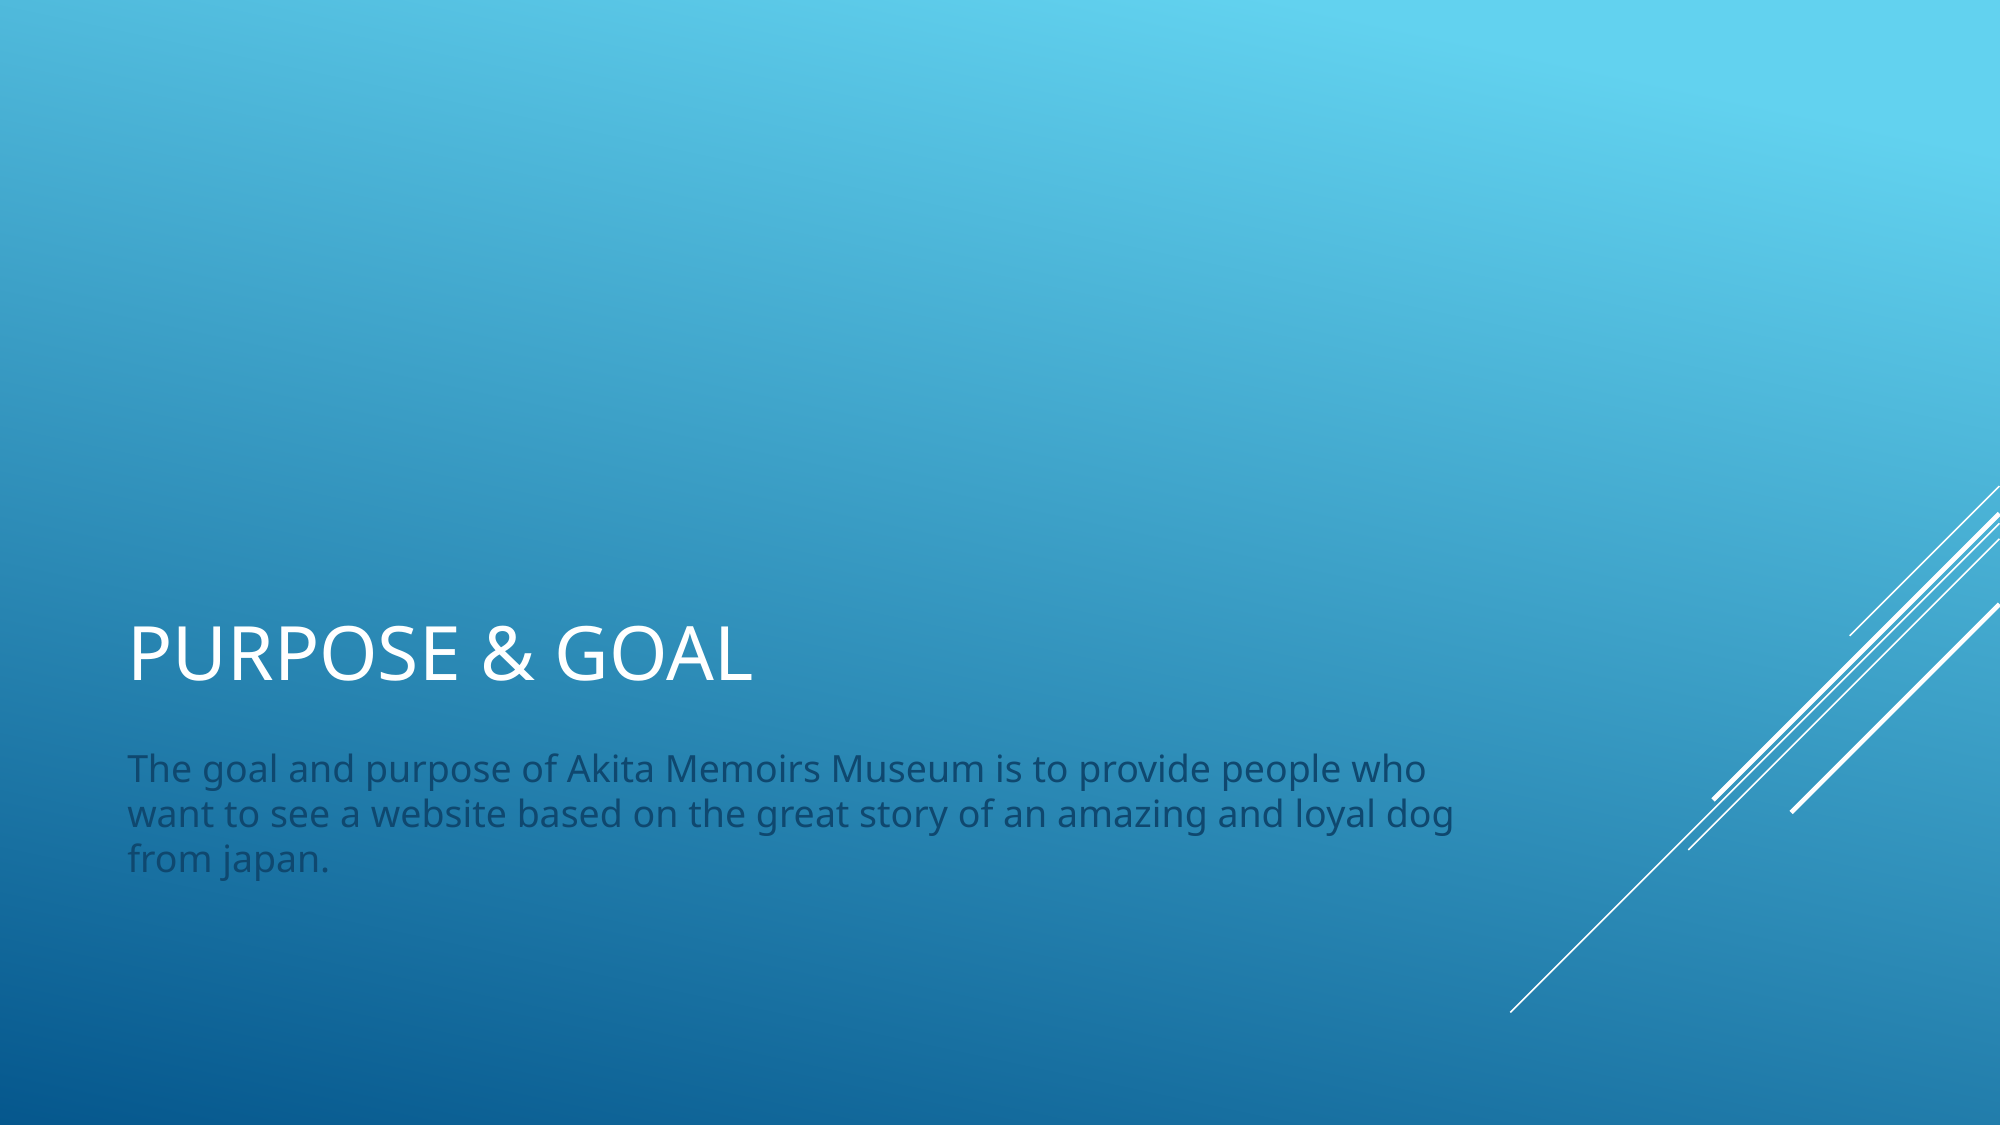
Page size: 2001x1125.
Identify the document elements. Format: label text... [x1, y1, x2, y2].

list The goal and purpose of Akita Memoirs Museum is to provide people who want to see a website based on the great story of an amazing and loyal dog from japan. [112, 737, 1513, 984]
title PURPOSE & GOAL [112, 329, 1513, 704]
